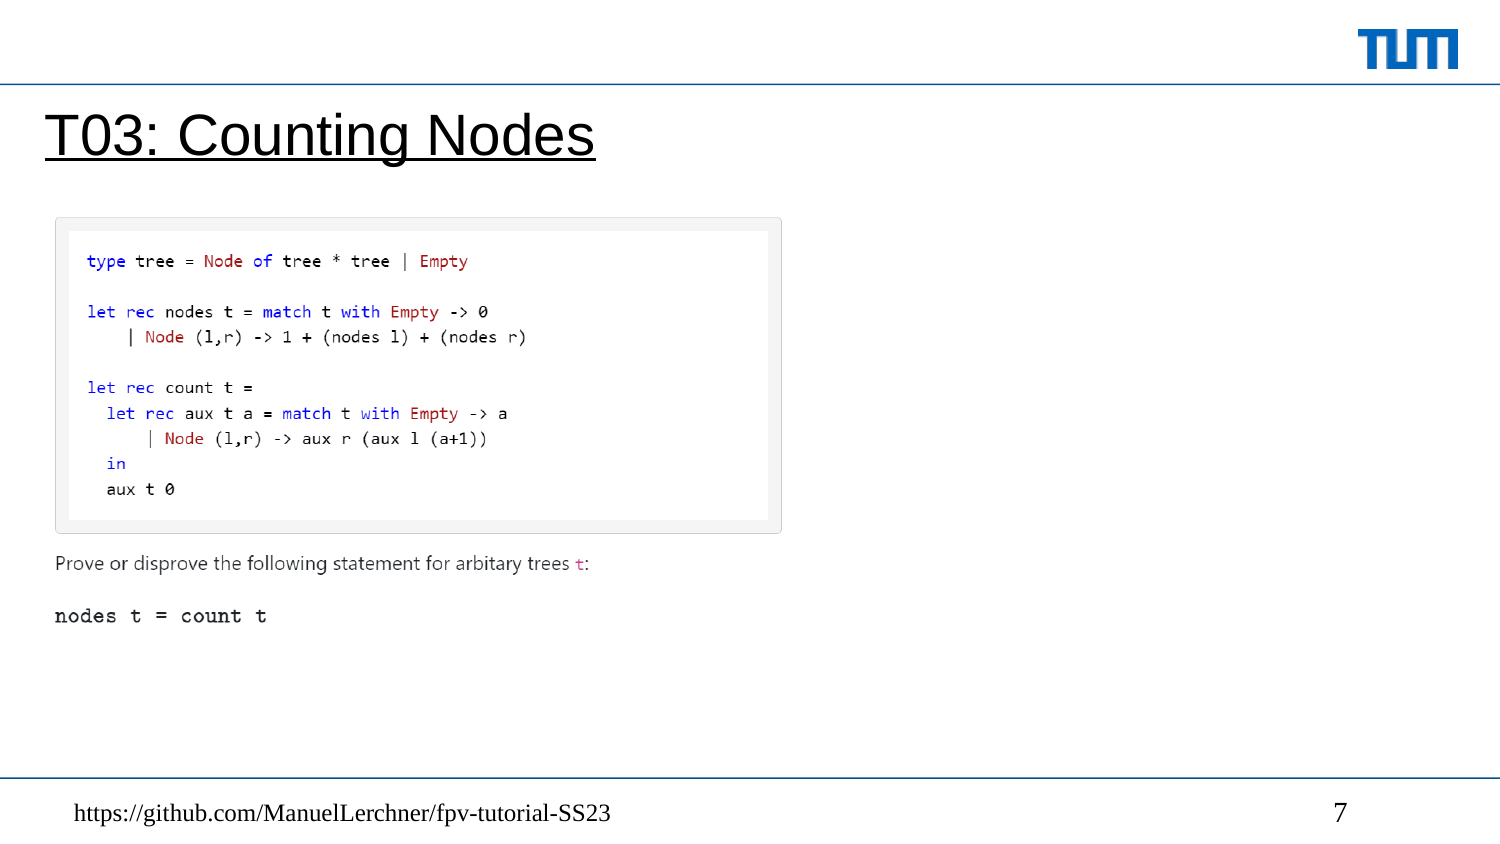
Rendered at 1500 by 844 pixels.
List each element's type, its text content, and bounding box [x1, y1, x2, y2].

picture [46, 202, 787, 626]
footer https://github.com/ManuelLerchner/fpv-tutorial-SS23 [58, 777, 827, 844]
picture [1358, 29, 1458, 69]
title T03: Counting Nodes [29, 90, 1477, 183]
